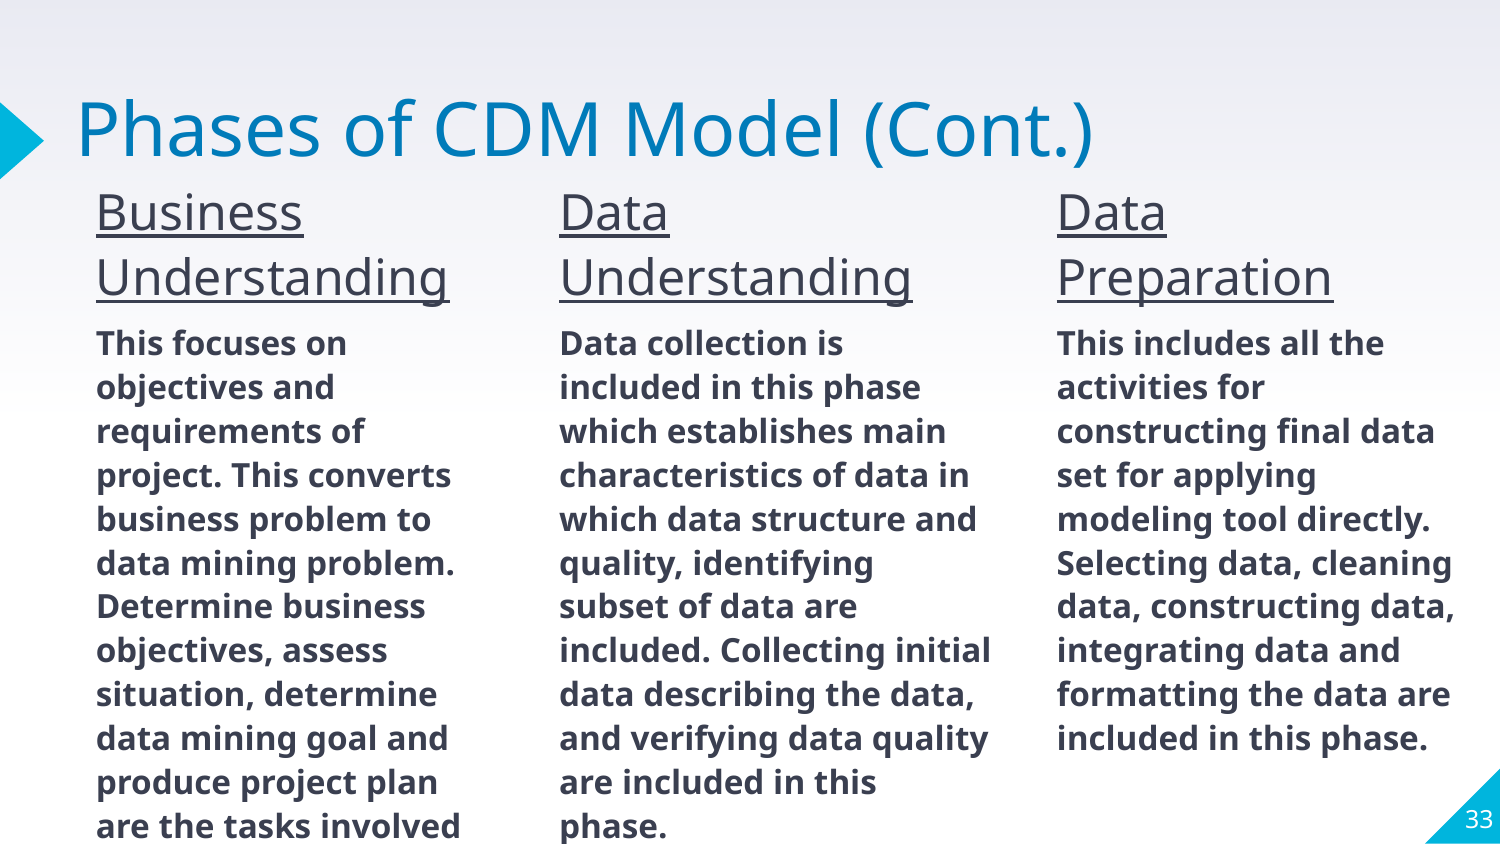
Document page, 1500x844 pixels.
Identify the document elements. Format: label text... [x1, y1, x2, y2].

list Data Understanding Data collection is included in this phase which establishes main characteristics of data in which data structure and quality, identifying subset of data are included. Collecting initial data describing the data, and verifying data quality are included in this phase. [538, 277, 993, 822]
title Phases of CDM Model (Cont.) [75, 99, 1395, 277]
list Business Understanding This focuses on objectives and requirements of project. This converts business problem to data mining problem. Determine business objectives, assess situation, determine data mining goal and produce project plan are the tasks involved in it. [75, 277, 496, 822]
list Data Preparation This includes all the activities for constructing final data set for applying modeling tool directly. Selecting data, cleaning data, constructing data, integrating data and formatting the data are included in this phase. [1035, 173, 1457, 822]
slide_number 33 [1418, 760, 1494, 838]
